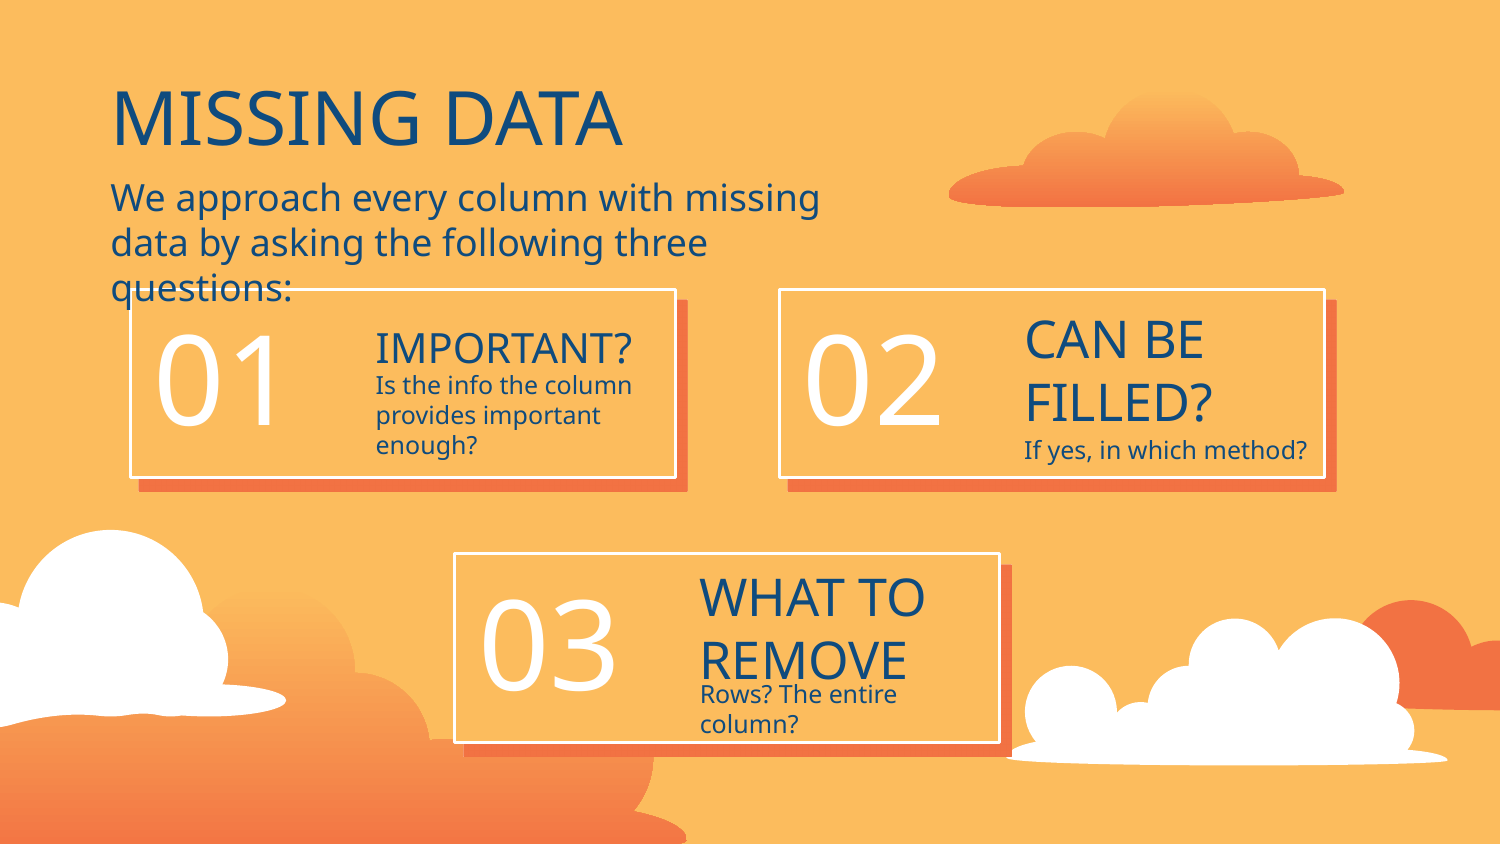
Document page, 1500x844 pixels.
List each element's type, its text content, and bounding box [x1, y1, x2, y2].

title MISSING DATA [95, 54, 1360, 177]
text_box [991, 289, 1325, 478]
title IMPORTANT? [360, 343, 676, 374]
text_box [667, 553, 1000, 743]
text_box 03 [463, 550, 667, 743]
text_box [342, 343, 676, 478]
text_box 02 [787, 285, 991, 478]
title CAN BE FILLED? [1009, 326, 1325, 410]
text_box 01 [138, 343, 342, 478]
title WHAT TO REMOVE [684, 583, 1000, 671]
subtitle Is the info the column provides important enough? [360, 374, 676, 455]
text_box If yes, in which method? [1009, 410, 1325, 490]
text_box [779, 343, 787, 478]
subtitle Rows? The entire column? [684, 671, 1000, 749]
text_box [130, 343, 138, 478]
text_box [454, 553, 463, 743]
text_box We approach every column with missing data by asking the following three questions: [95, 158, 899, 343]
